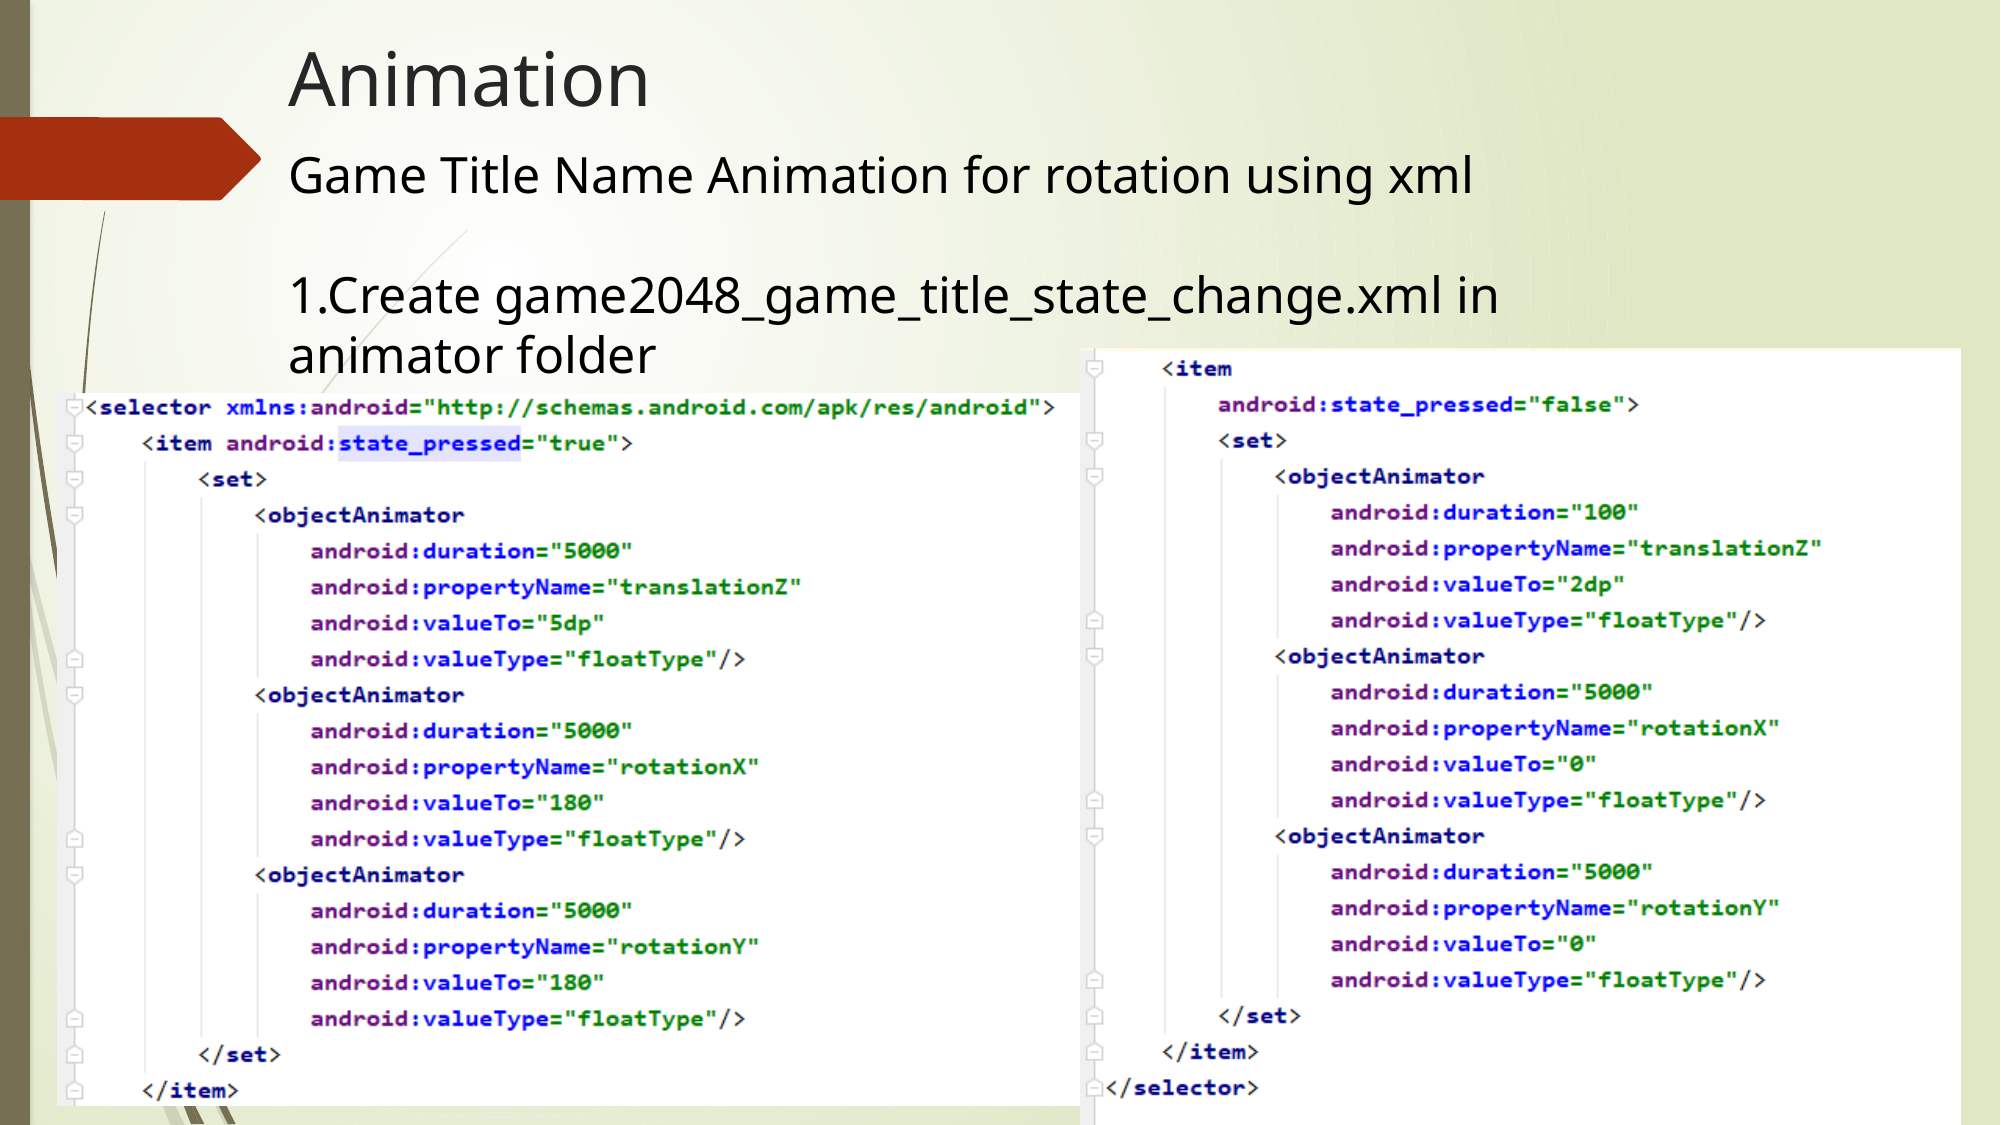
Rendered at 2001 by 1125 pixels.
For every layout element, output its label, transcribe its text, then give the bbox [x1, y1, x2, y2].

title Animation [273, 24, 1760, 144]
picture [56, 348, 1961, 1125]
text_box Game Title Name Animation for rotation using xml 1.Create game2048_game_title_state_change.xml in animator folder [273, 136, 1727, 391]
